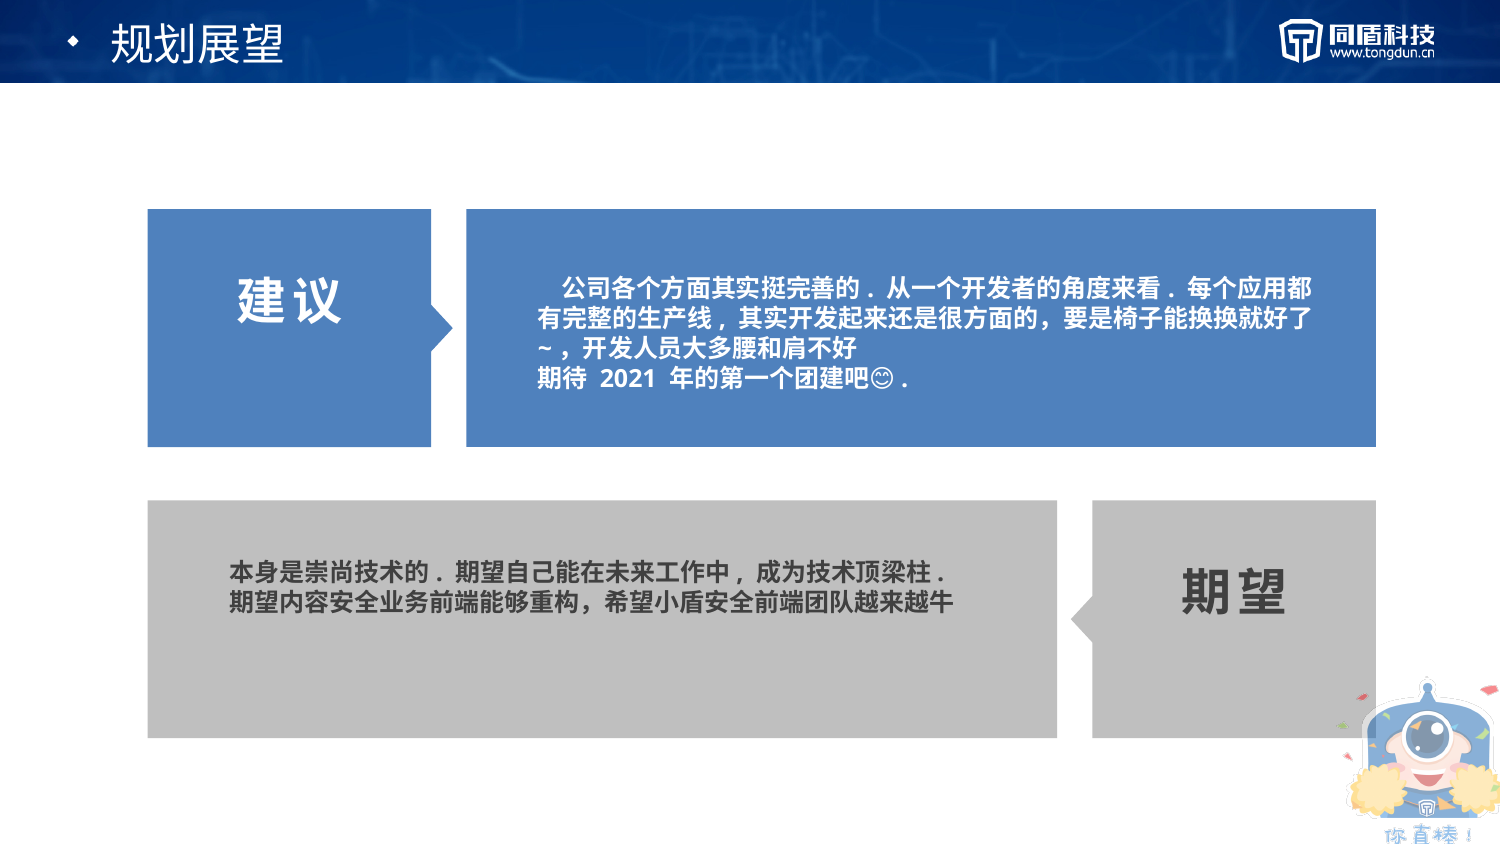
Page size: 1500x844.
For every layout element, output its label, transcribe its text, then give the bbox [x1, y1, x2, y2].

text_box [464, 207, 1378, 449]
text_box [145, 498, 1059, 740]
text_box 期望 [1162, 560, 1307, 621]
text_box [145, 207, 455, 450]
text_box [1069, 498, 1379, 741]
text_box 本身是崇尚技术的. 期望自己能在未来工作中, 成为技术顶梁柱. 期望内容安全业务前端能够重构，希望小盾安全前端团队越来越牛 [206, 556, 1022, 617]
text_box 公司各个方面其实挺完善的. 从一个开发者的角度来看. 每个应用都有完整的生产线, 其实开发起来还是很方面的，要是椅子能换换就好了~，开发人员大多腰和肩不好 期待 2021 年的第一个团建吧😊. [537, 272, 1318, 393]
text_box 建议 [217, 269, 362, 330]
title 规划展望 [94, 9, 1006, 76]
picture [0, 0, 1500, 844]
